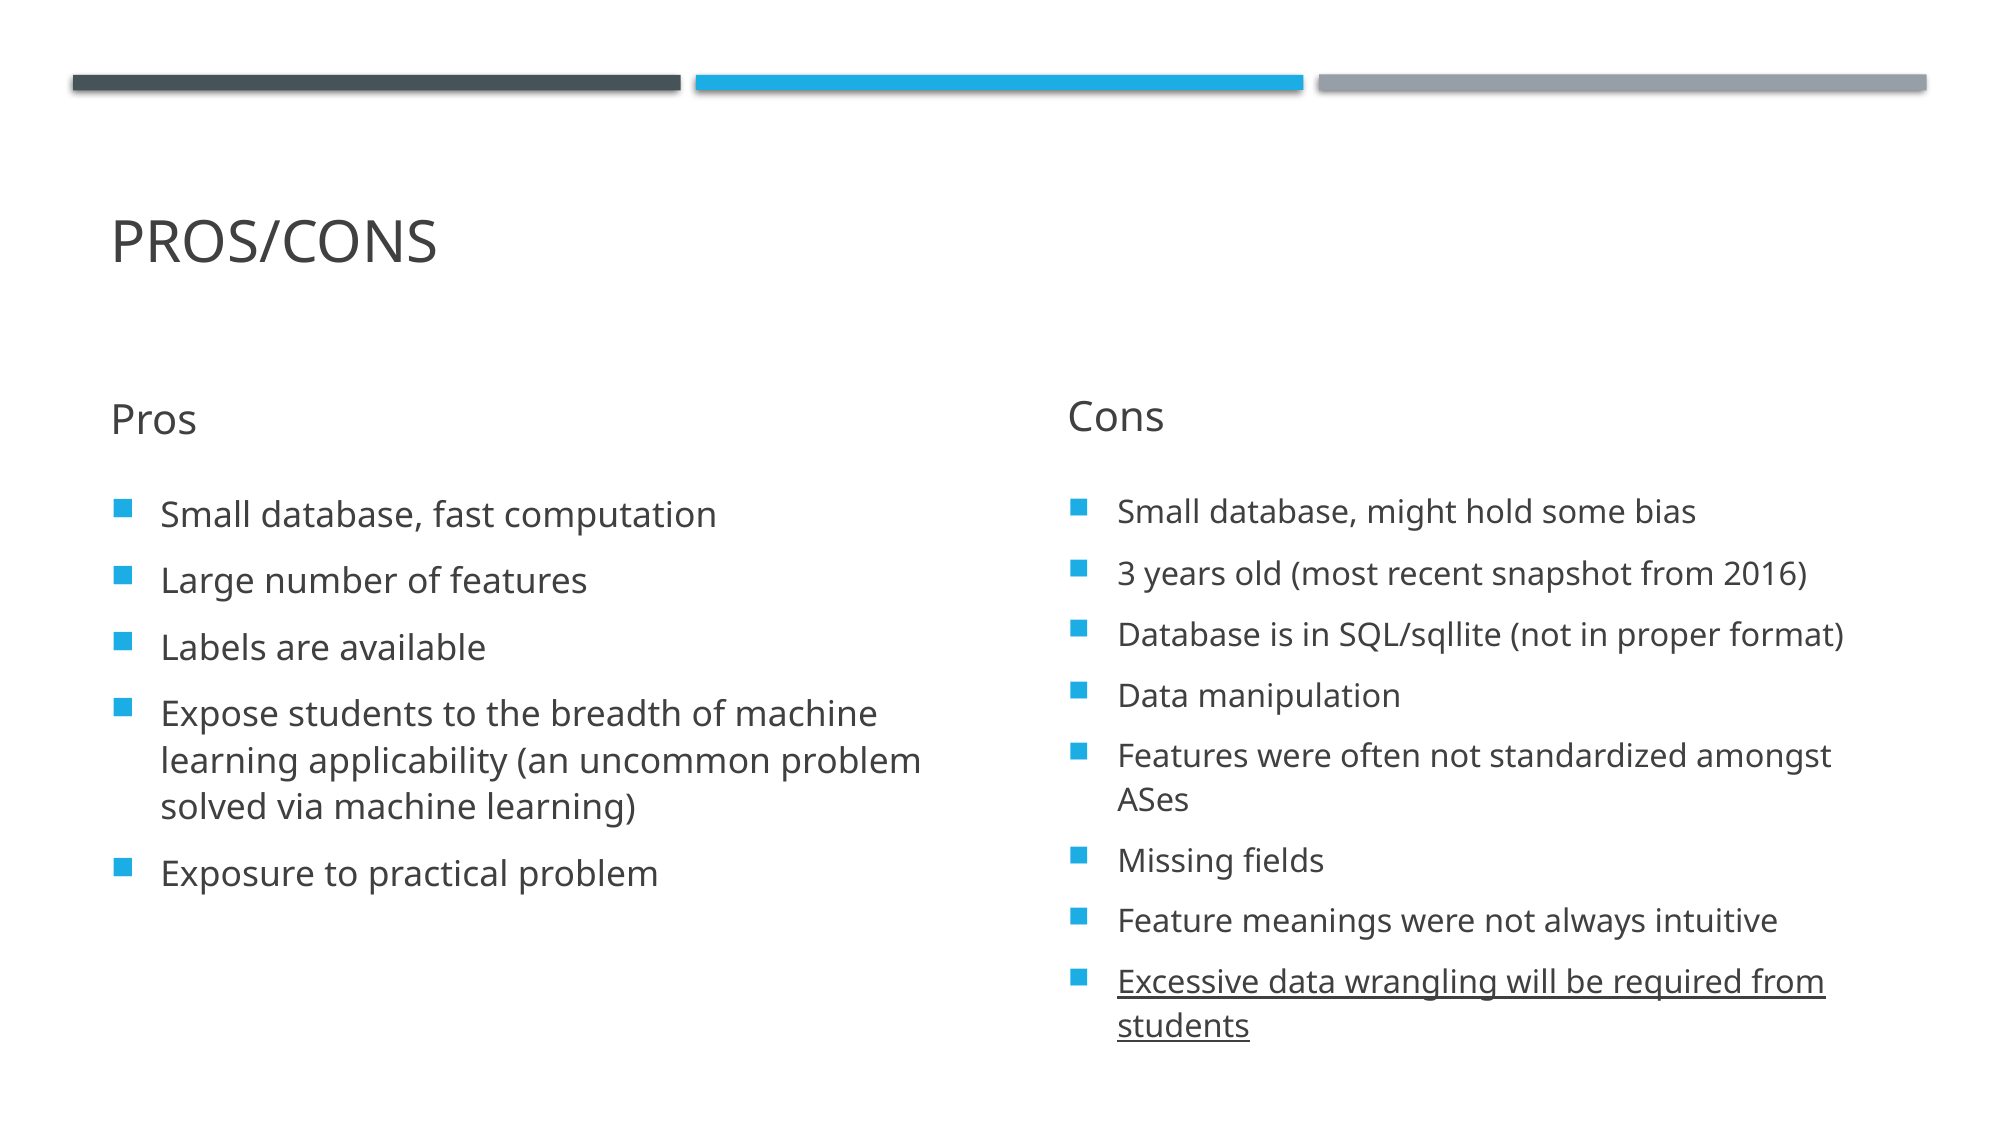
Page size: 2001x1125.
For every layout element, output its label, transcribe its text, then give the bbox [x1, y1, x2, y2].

list Pros [95, 369, 948, 461]
list Small database, fast computation Large number of features Labels are available Expose students to the breadth of machine learning applicability (an uncommon problem solved via machine learning) Exposure to practical problem [95, 479, 948, 962]
list Small database, might hold some bias 3 years old (most recent snapshot from 2016) Database is in SQL/sqllite (not in proper format) Data manipulation Features were often not standardized amongst ASes Missing fields Feature meanings were not always intuitive Excessive data wrangling will be required from students [1052, 479, 1905, 1057]
title Pros/cons [95, 119, 1905, 282]
list Cons [1052, 369, 1905, 460]
